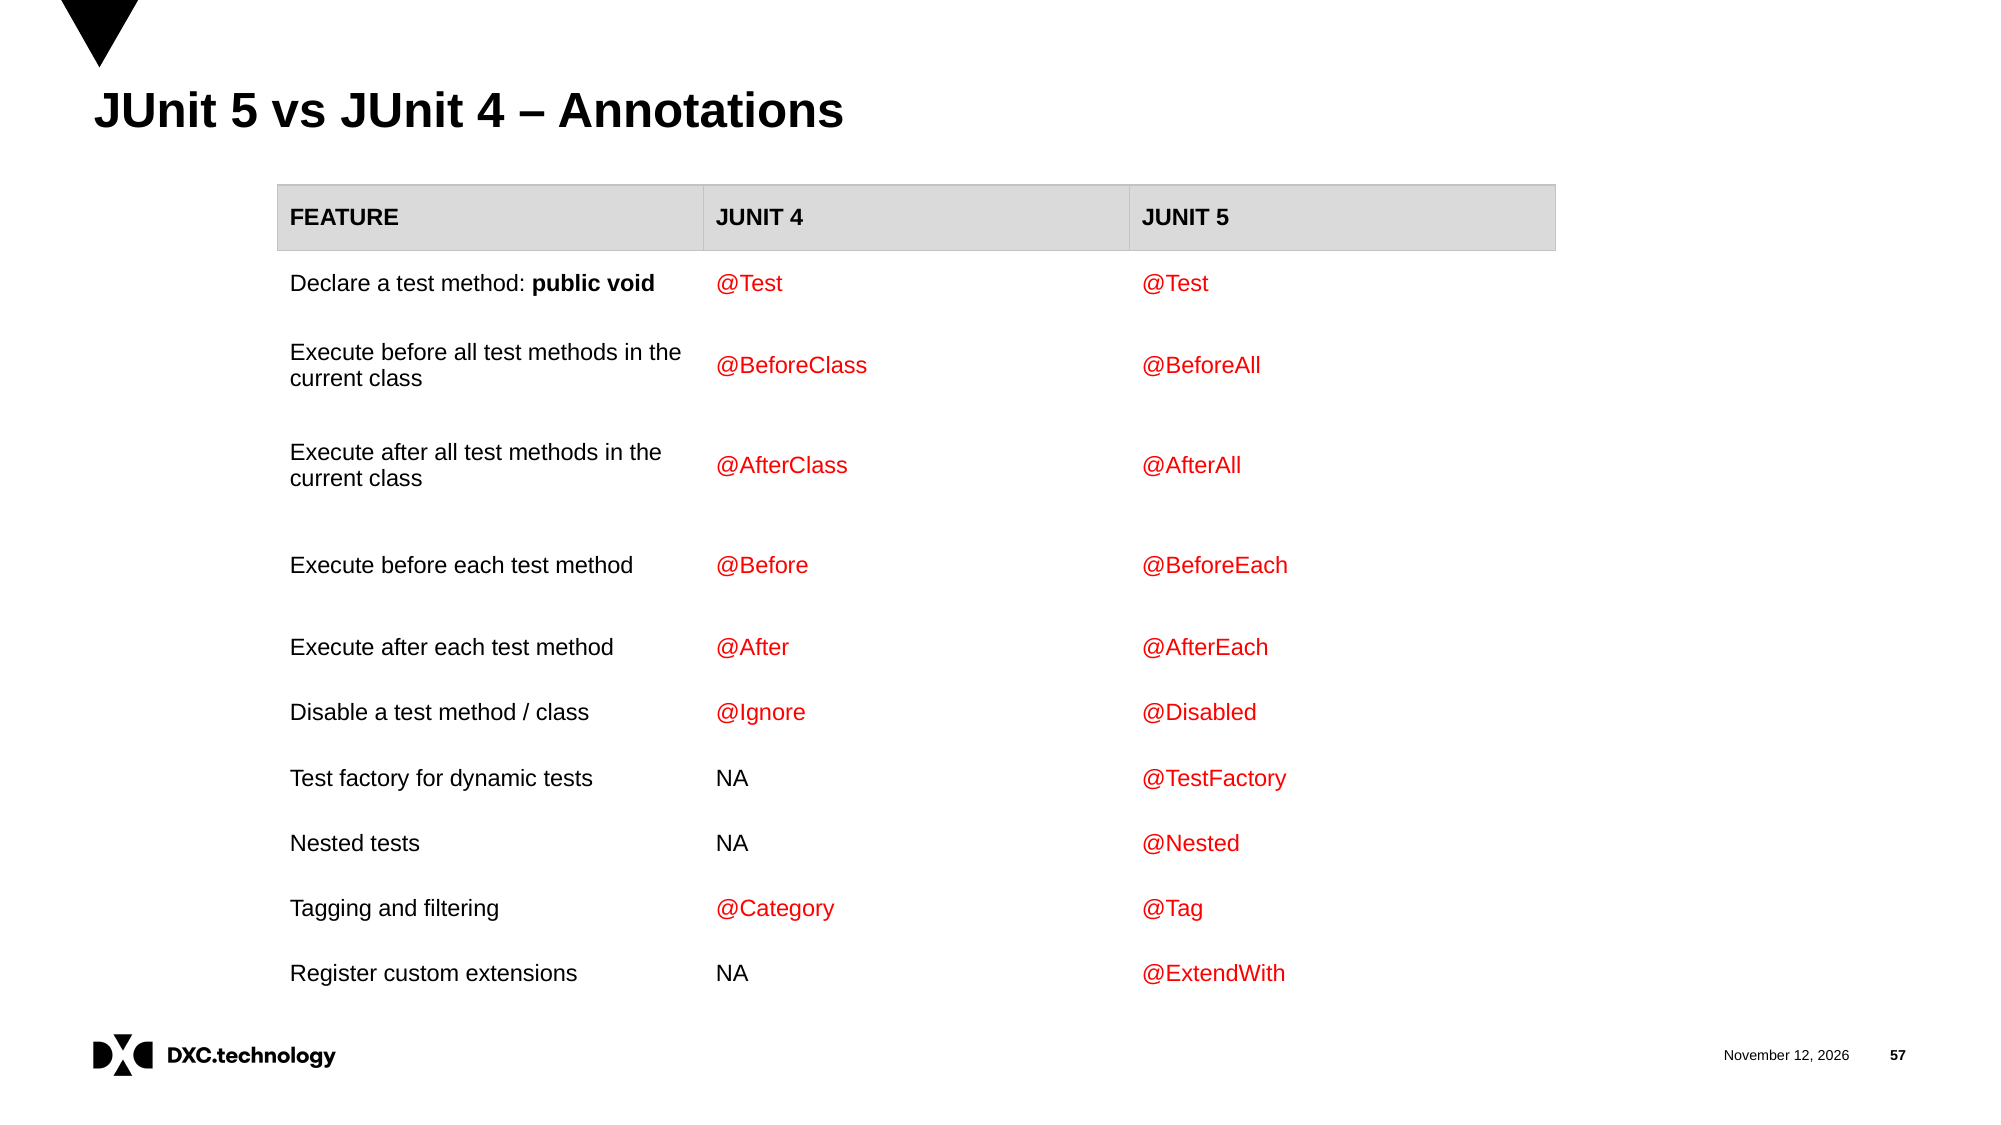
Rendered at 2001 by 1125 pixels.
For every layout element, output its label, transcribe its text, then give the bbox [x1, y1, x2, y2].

table_cell @AfterAll [1129, 415, 1555, 515]
table_cell Test factory for dynamic tests [277, 745, 703, 811]
table_cell @Tag [1129, 876, 1555, 941]
table_cell @Test [1129, 251, 1555, 315]
table_cell Nested tests [277, 811, 703, 876]
table_cell Register custom extensions [277, 941, 703, 1006]
title JUnit 5 vs JUnit 4 – Annotations [93, 87, 1907, 198]
table_cell @Ignore [703, 680, 1129, 745]
table_cell @Before [703, 515, 1129, 615]
table_cell Execute after all test methods in the current class [277, 415, 703, 515]
table_header JUNIT 4 [704, 186, 1129, 250]
table_cell @TestFactory [1129, 745, 1555, 811]
table_cell @BeforeAll [1129, 315, 1555, 415]
table_cell NA [703, 941, 1129, 1006]
table_cell Execute before all test methods in the current class [277, 315, 703, 415]
table_cell @Nested [1129, 811, 1555, 876]
table_cell Disable a test method / class [277, 680, 703, 745]
table_cell @Test [703, 251, 1129, 315]
table_cell @BeforeClass [703, 315, 1129, 415]
table_cell @AfterClass [703, 415, 1129, 515]
table_header JUNIT 5 [1130, 186, 1555, 250]
table_cell @AfterEach [1129, 615, 1555, 680]
table_cell @BeforeEach [1129, 515, 1555, 615]
table_cell NA [703, 811, 1129, 876]
table_cell Execute before each test method [277, 515, 703, 615]
table_cell Declare a test method: public void [277, 251, 703, 315]
table_cell Execute after each test method [277, 615, 703, 680]
table_cell Tagging and filtering [277, 876, 703, 941]
table_cell NA [703, 745, 1129, 811]
table_cell @Category [703, 876, 1129, 941]
table_header FEATURE [278, 186, 703, 250]
table_cell @Disabled [1129, 680, 1555, 745]
table_cell @ExtendWith [1129, 941, 1555, 1006]
table_cell @After [703, 615, 1129, 680]
